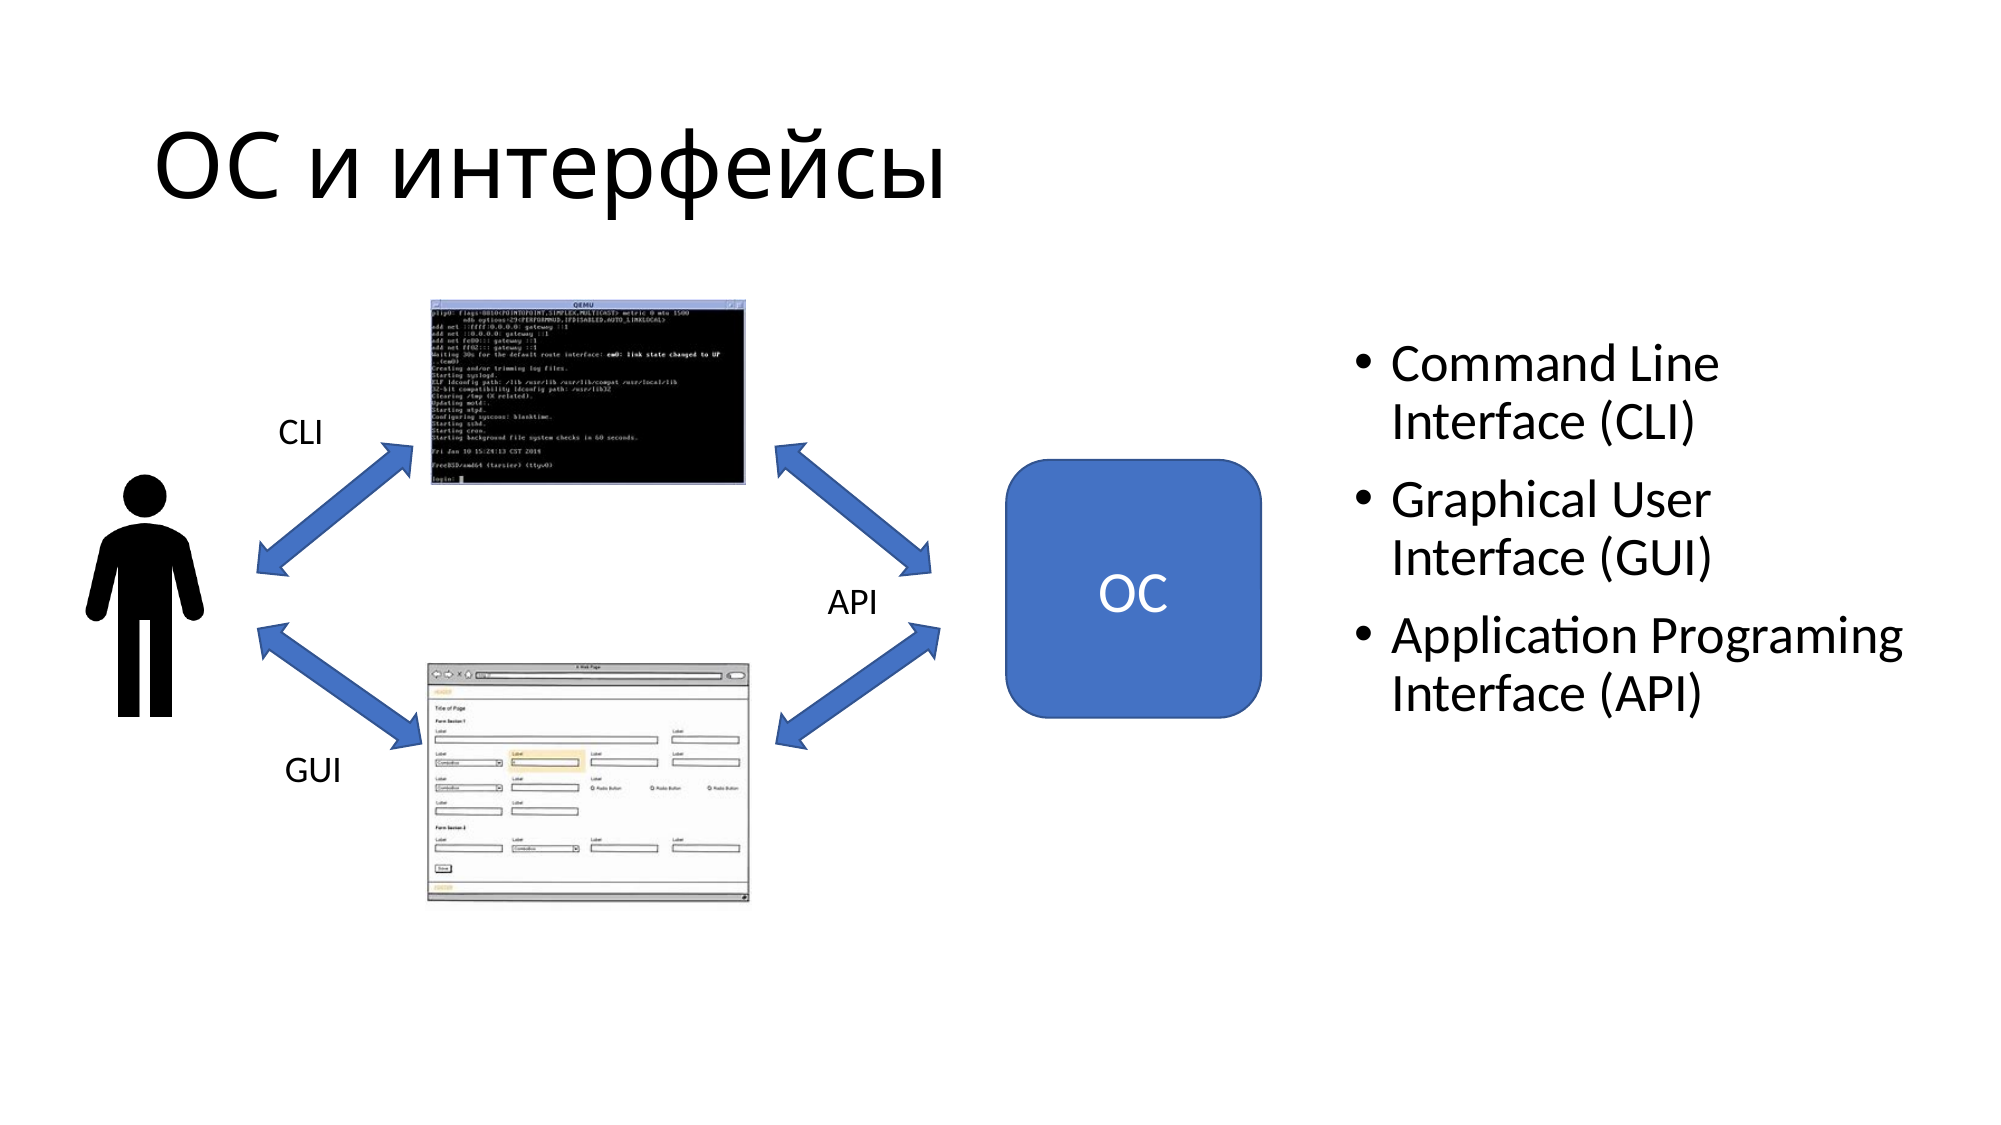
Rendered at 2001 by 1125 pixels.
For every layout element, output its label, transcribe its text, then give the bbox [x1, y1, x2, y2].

text_box [774, 442, 932, 577]
picture [430, 299, 746, 485]
list Command Line Interface (CLI) Graphical User Interface (GUI) Application Programing Interface (API) [1339, 326, 1927, 740]
text_box CLI [263, 399, 339, 460]
text_box ОС [1005, 458, 1263, 719]
text_box API [812, 569, 894, 630]
picture [15, 466, 274, 725]
text_box [274, 622, 423, 751]
text_box [775, 622, 941, 751]
text_box [274, 442, 414, 577]
picture [425, 662, 752, 911]
title ОС и интерфейсы [137, 59, 1863, 278]
text_box GUI [270, 737, 358, 798]
